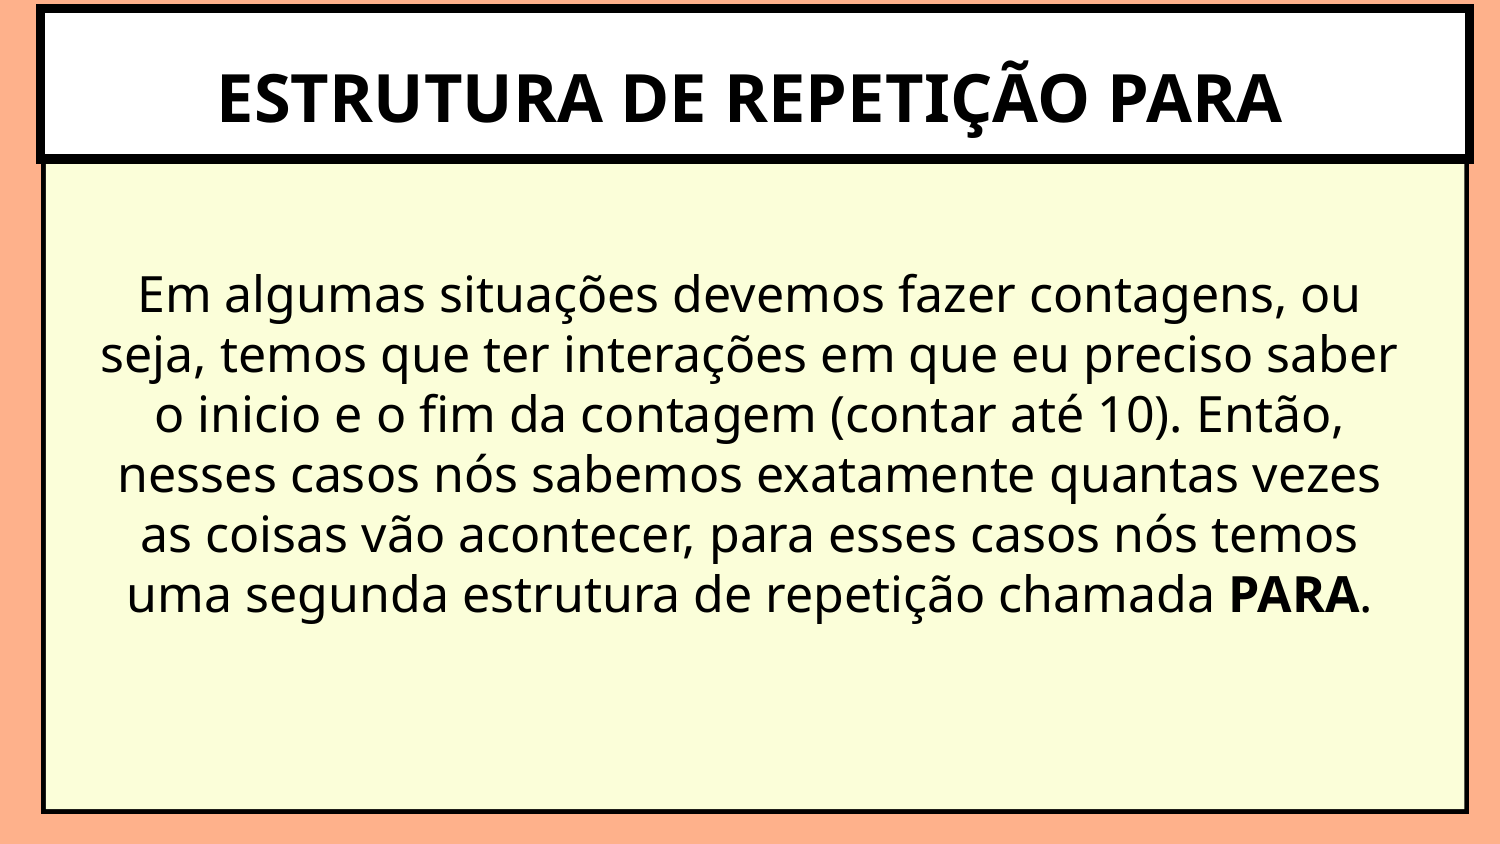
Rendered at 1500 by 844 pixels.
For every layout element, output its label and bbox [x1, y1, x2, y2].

text_box [45, 168, 1465, 810]
text_box [40, 0, 1470, 160]
